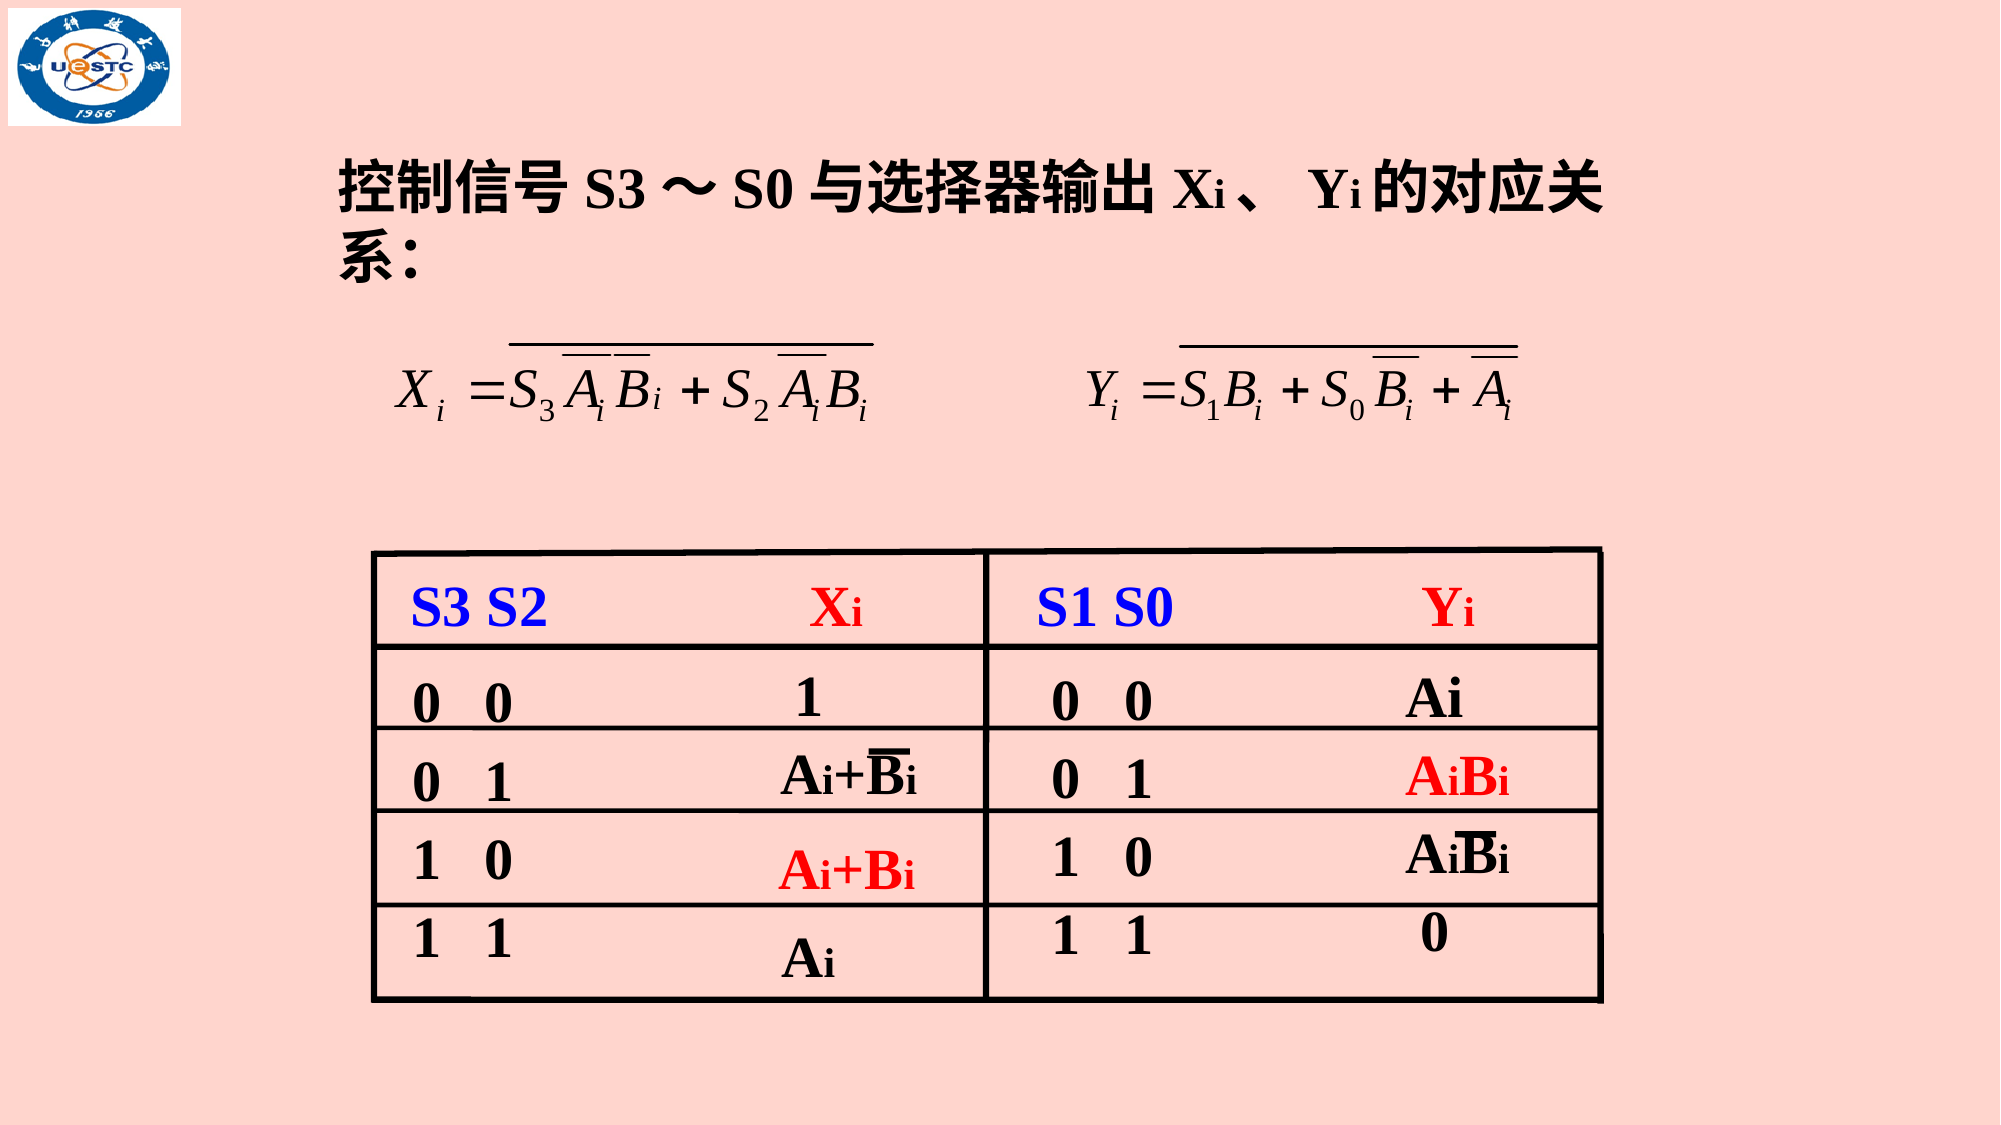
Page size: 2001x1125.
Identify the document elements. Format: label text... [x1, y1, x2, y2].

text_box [1077, 333, 1530, 431]
text_box 控制信号S3～S0与选择器输出Xi、Yi的对应关系： [323, 142, 1665, 298]
picture [8, 8, 181, 126]
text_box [371, 549, 1603, 1004]
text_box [381, 330, 888, 433]
